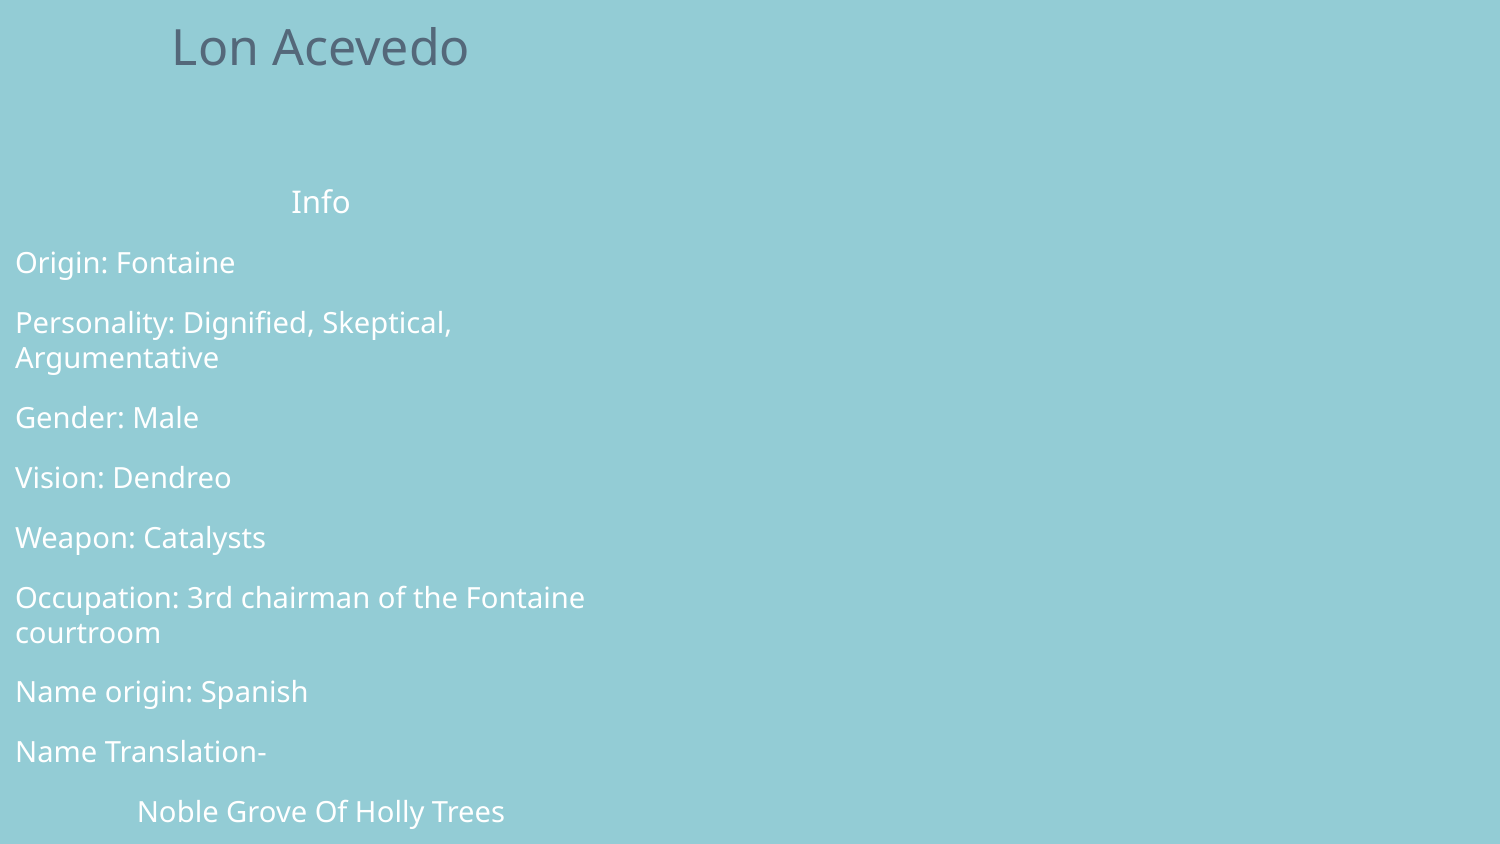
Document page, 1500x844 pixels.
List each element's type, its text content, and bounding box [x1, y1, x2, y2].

title Lon Acevedo [0, 0, 643, 89]
list Info Origin: Fontaine Personality: Dignified, Skeptical, Argumentative Gender: Male Vision: Dendreo Weapon: Catalysts Occupation: 3rd chairman of the Fontaine courtroom Name origin: Spanish Name Translation- Noble Grove Of Holly Trees [0, 89, 643, 844]
